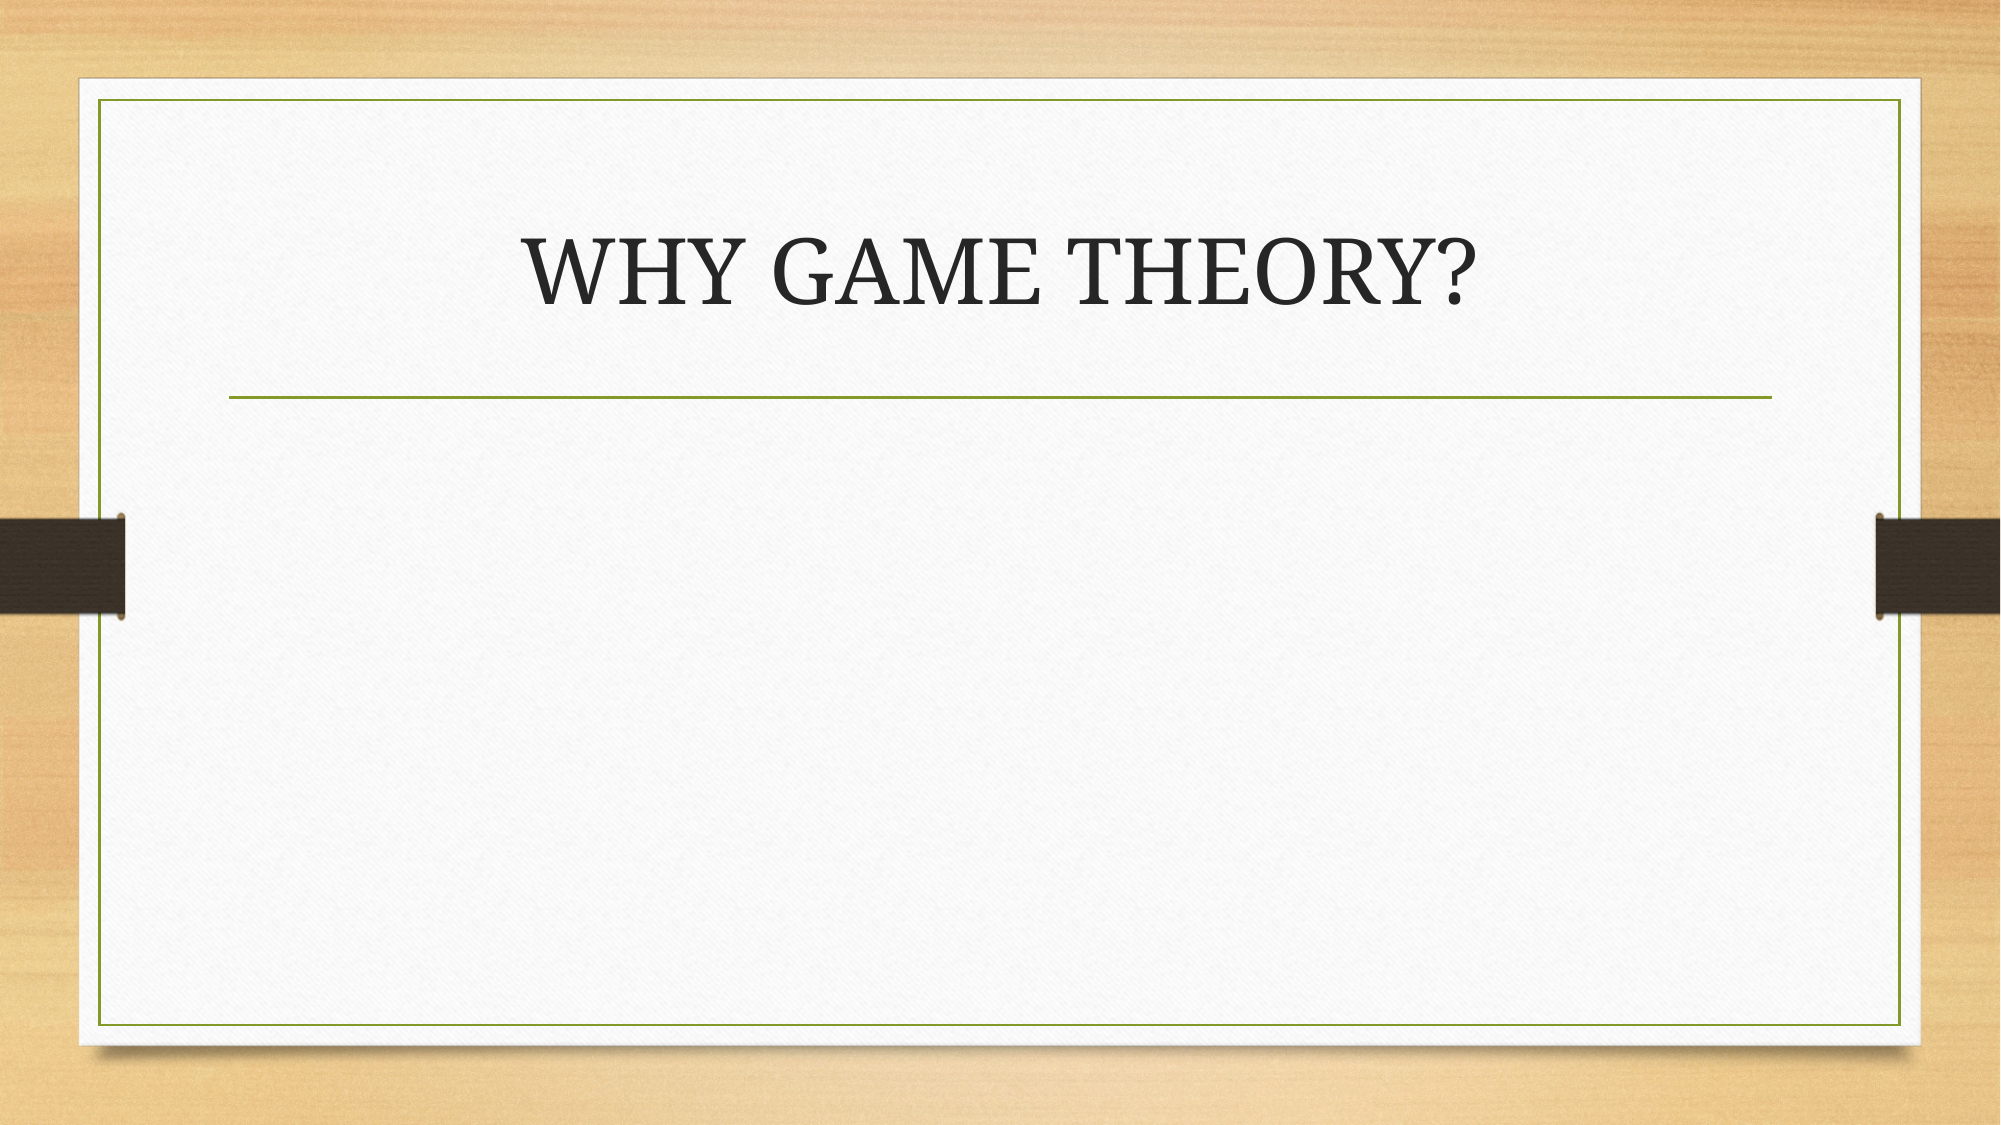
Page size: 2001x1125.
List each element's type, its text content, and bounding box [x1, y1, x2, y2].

picture [0, 0, 2001, 1125]
title WHY GAME THEORY? [212, 161, 1788, 375]
